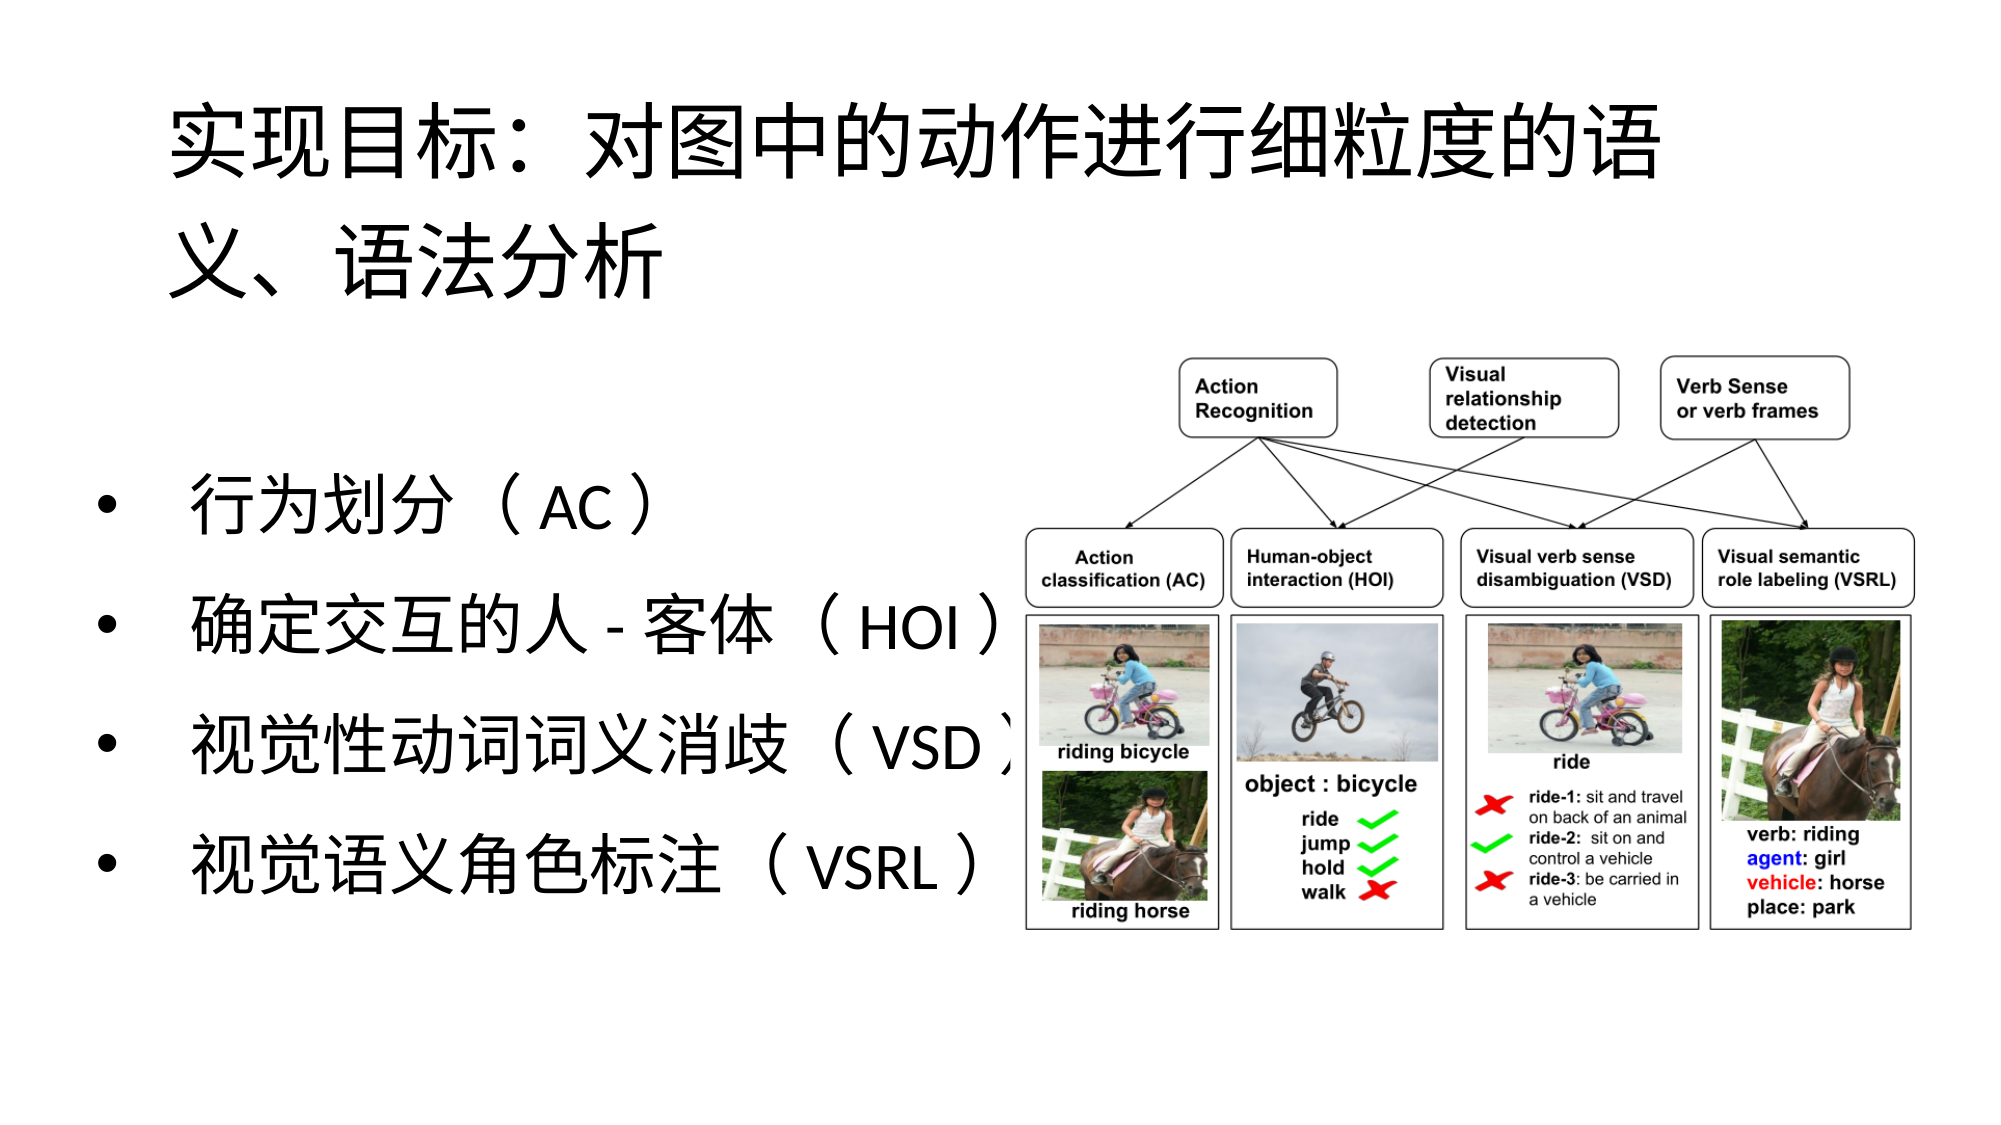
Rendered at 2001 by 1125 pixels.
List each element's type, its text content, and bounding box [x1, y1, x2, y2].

picture [1010, 318, 1935, 961]
text_box 行为划分（AC） 确定交互的人-客体（HOI） 视觉性动词词义消歧（VSD） 视觉语义角色标注（VSRL） [80, 415, 1010, 910]
text_box 实现目标：对图中的动作进行细粒度的语义、语法分析 [151, 61, 1686, 317]
